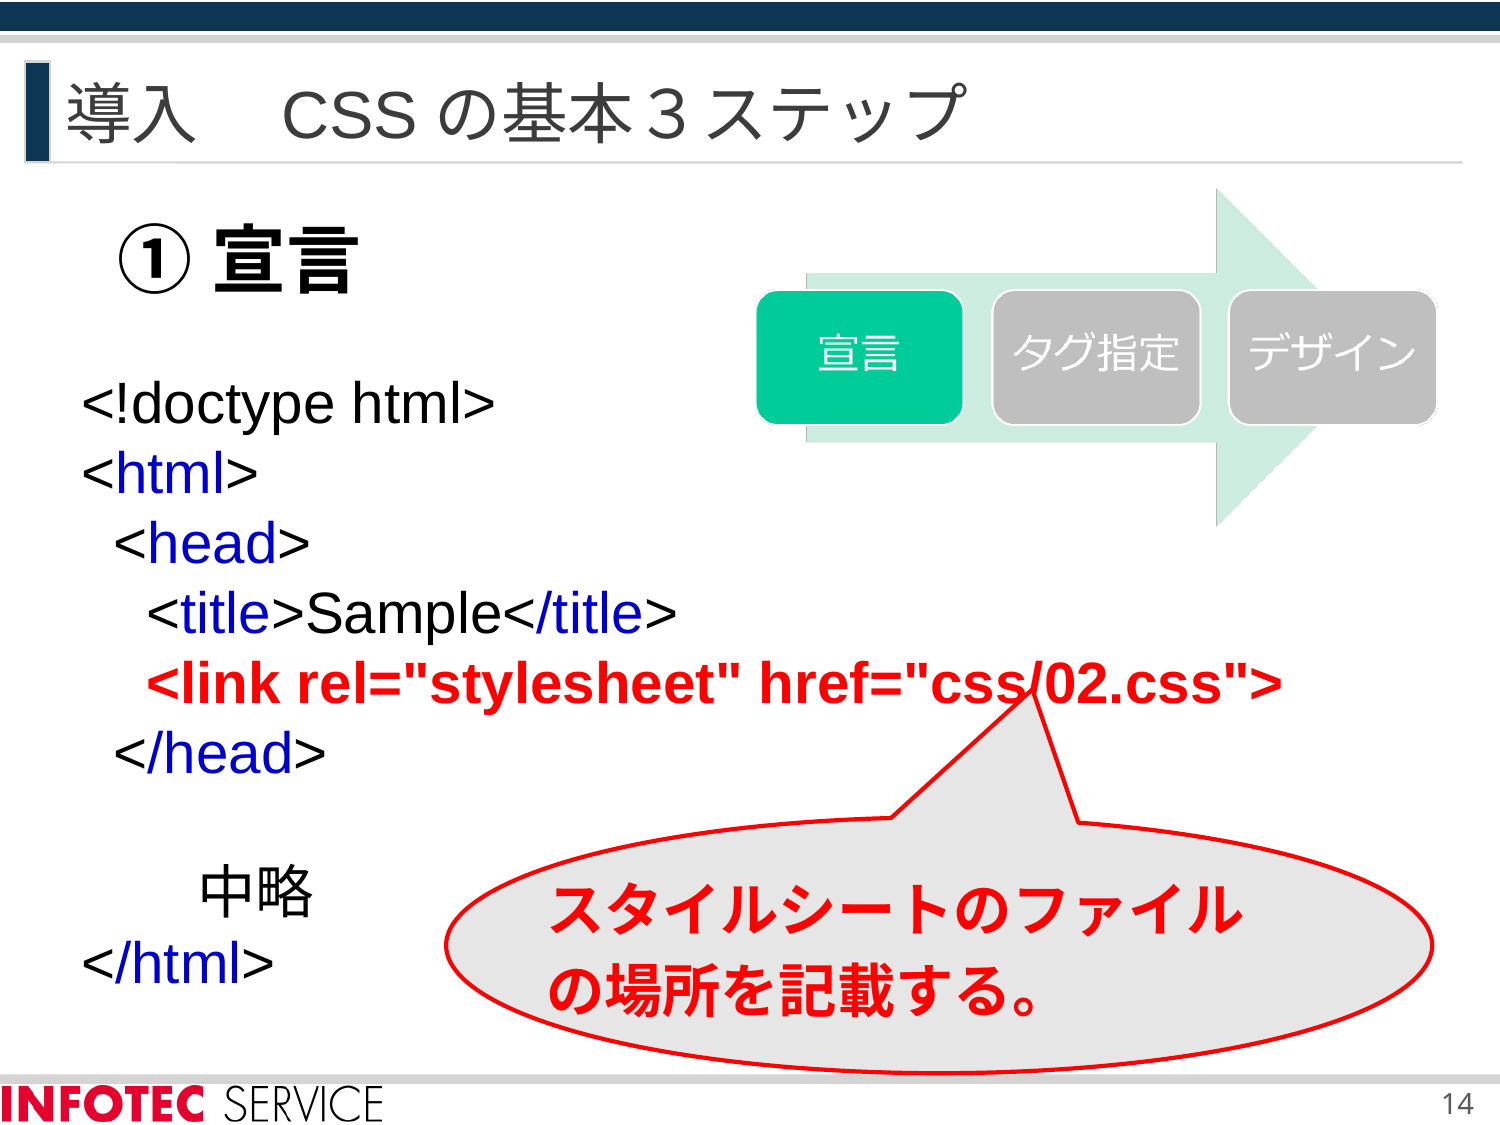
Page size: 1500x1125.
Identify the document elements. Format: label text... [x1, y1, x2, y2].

text_box [444, 871, 530, 1019]
text_box スタイルシートのファイル の場所を記載する。 [530, 865, 1326, 1074]
text_box <!doctype html> <html> <head> <title>Sample</title> <link rel="stylesheet" href="css/02.css"> </head> 中略 </html> [66, 357, 1389, 1003]
title 導入 CSSの基本３ステップ [50, 61, 1463, 162]
slide_number 14 [1415, 1077, 1500, 1122]
text_box [548, 687, 1435, 1027]
picture [754, 187, 1458, 528]
text_box ①宣言 [102, 204, 500, 323]
picture [2, 1085, 382, 1122]
